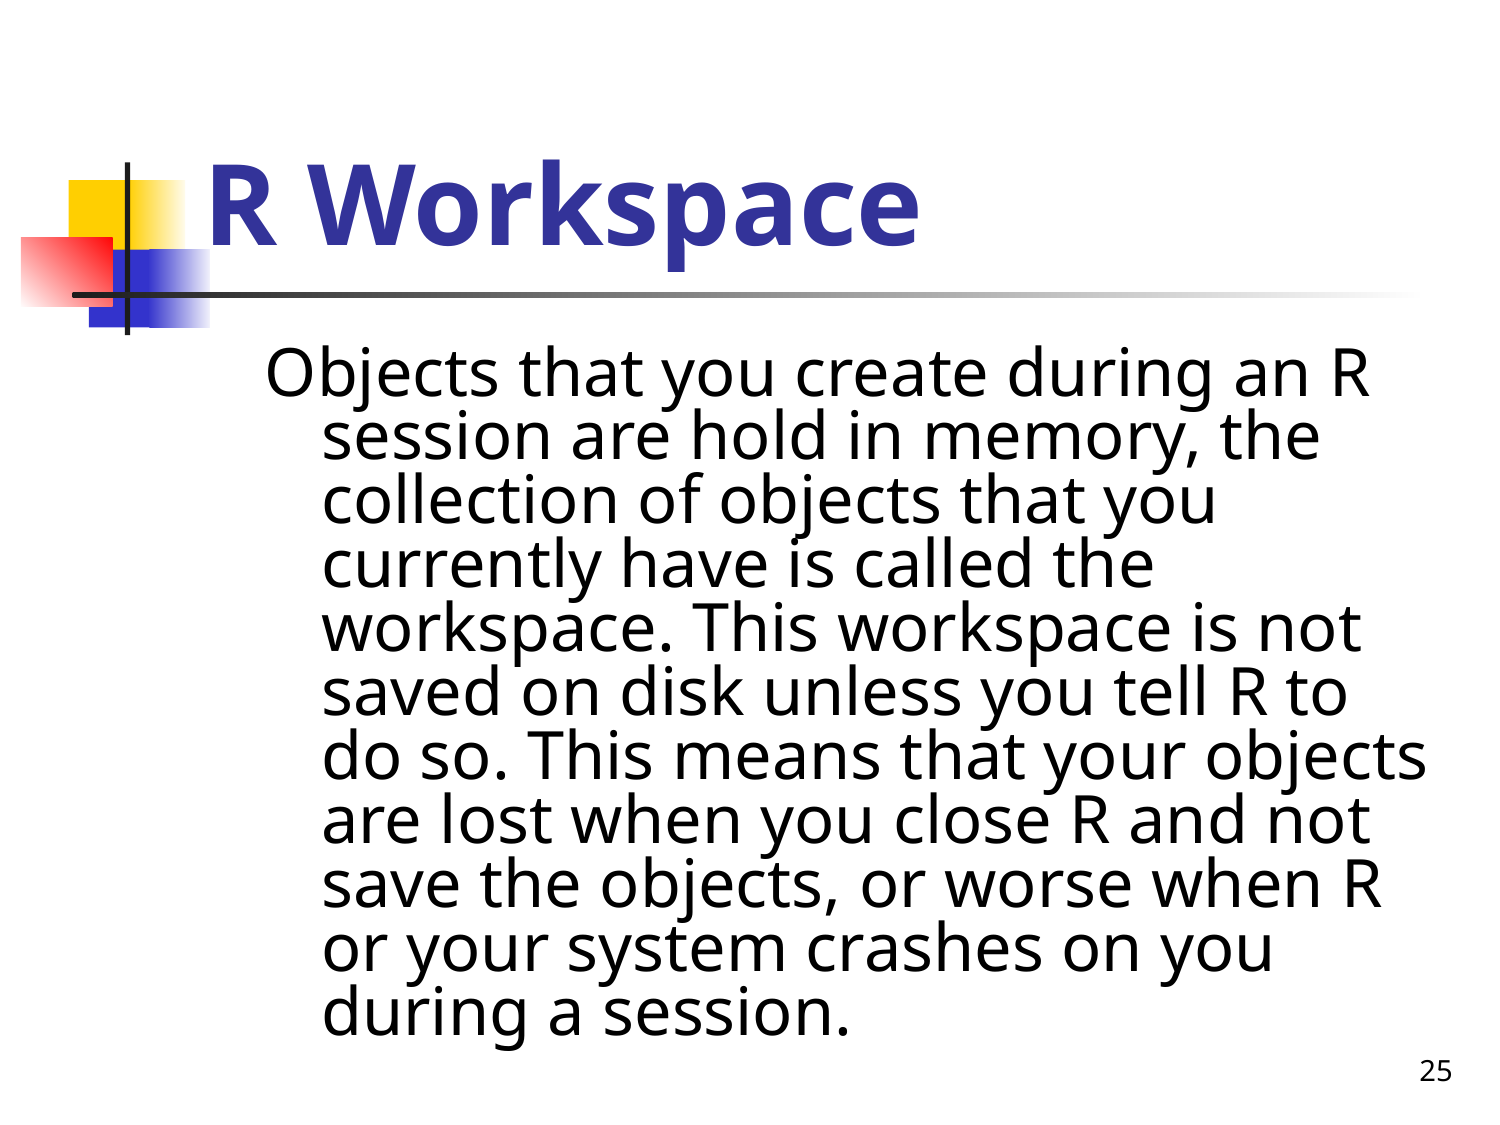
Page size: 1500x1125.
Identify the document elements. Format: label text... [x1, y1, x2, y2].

slide_number 25 [1155, 1024, 1468, 1100]
title R Workspace [188, 34, 1468, 276]
list Objects that you create during an R session are hold in memory, the collection of objects that you currently have is called the workspace. This workspace is not saved on disk unless you tell R to do so. This means that your objects are lost when you close R and not save the objects, or worse when R or your system crashes on you during a session. [174, 337, 1451, 976]
